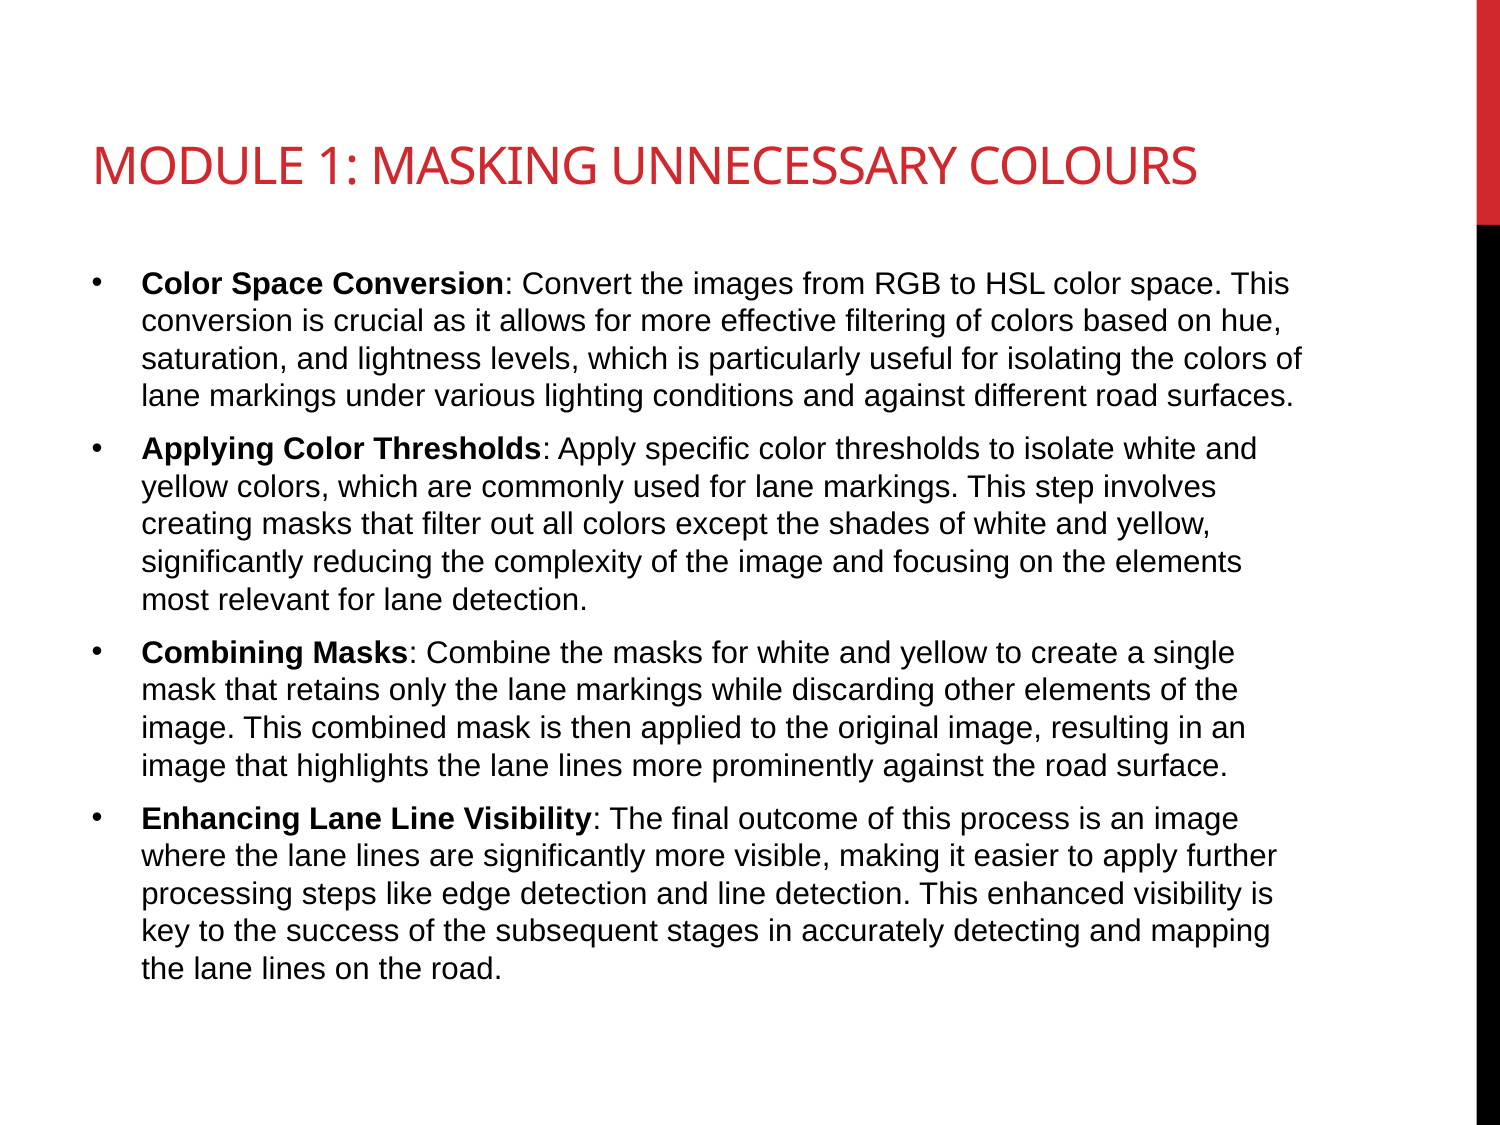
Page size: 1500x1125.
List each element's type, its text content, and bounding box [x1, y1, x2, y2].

list Color Space Conversion: Convert the images from RGB to HSL color space. This conversion is crucial as it allows for more effective filtering of colors based on hue, saturation, and lightness levels, which is particularly useful for isolating the colors of lane markings under various lighting conditions and against different road surfaces. Applying Color Thresholds: Apply specific color thresholds to isolate white and yellow colors, which are commonly used for lane markings. This step involves creating masks that filter out all colors except the shades of white and yellow, significantly reducing the complexity of the image and focusing on the elements most relevant for lane detection. Combining Masks: Combine the masks for white and yellow to create a single mask that retains only the lane markings while discarding other elements of the image. This combined mask is then applied to the original image, resulting in an image that highlights the lane lines more prominently against the road surface. Enhancing Lane Line Visibility: The final outcome of this process is an image where the lane lines are significantly more visible, making it easier to apply further processing steps like edge detection and line detection. This enhanced visibility is key to the success of the subsequent stages in accurately detecting and mapping the lane lines on the road. [76, 255, 1327, 1024]
title Module 1: Masking Unnecessary Colours [76, 30, 1284, 203]
